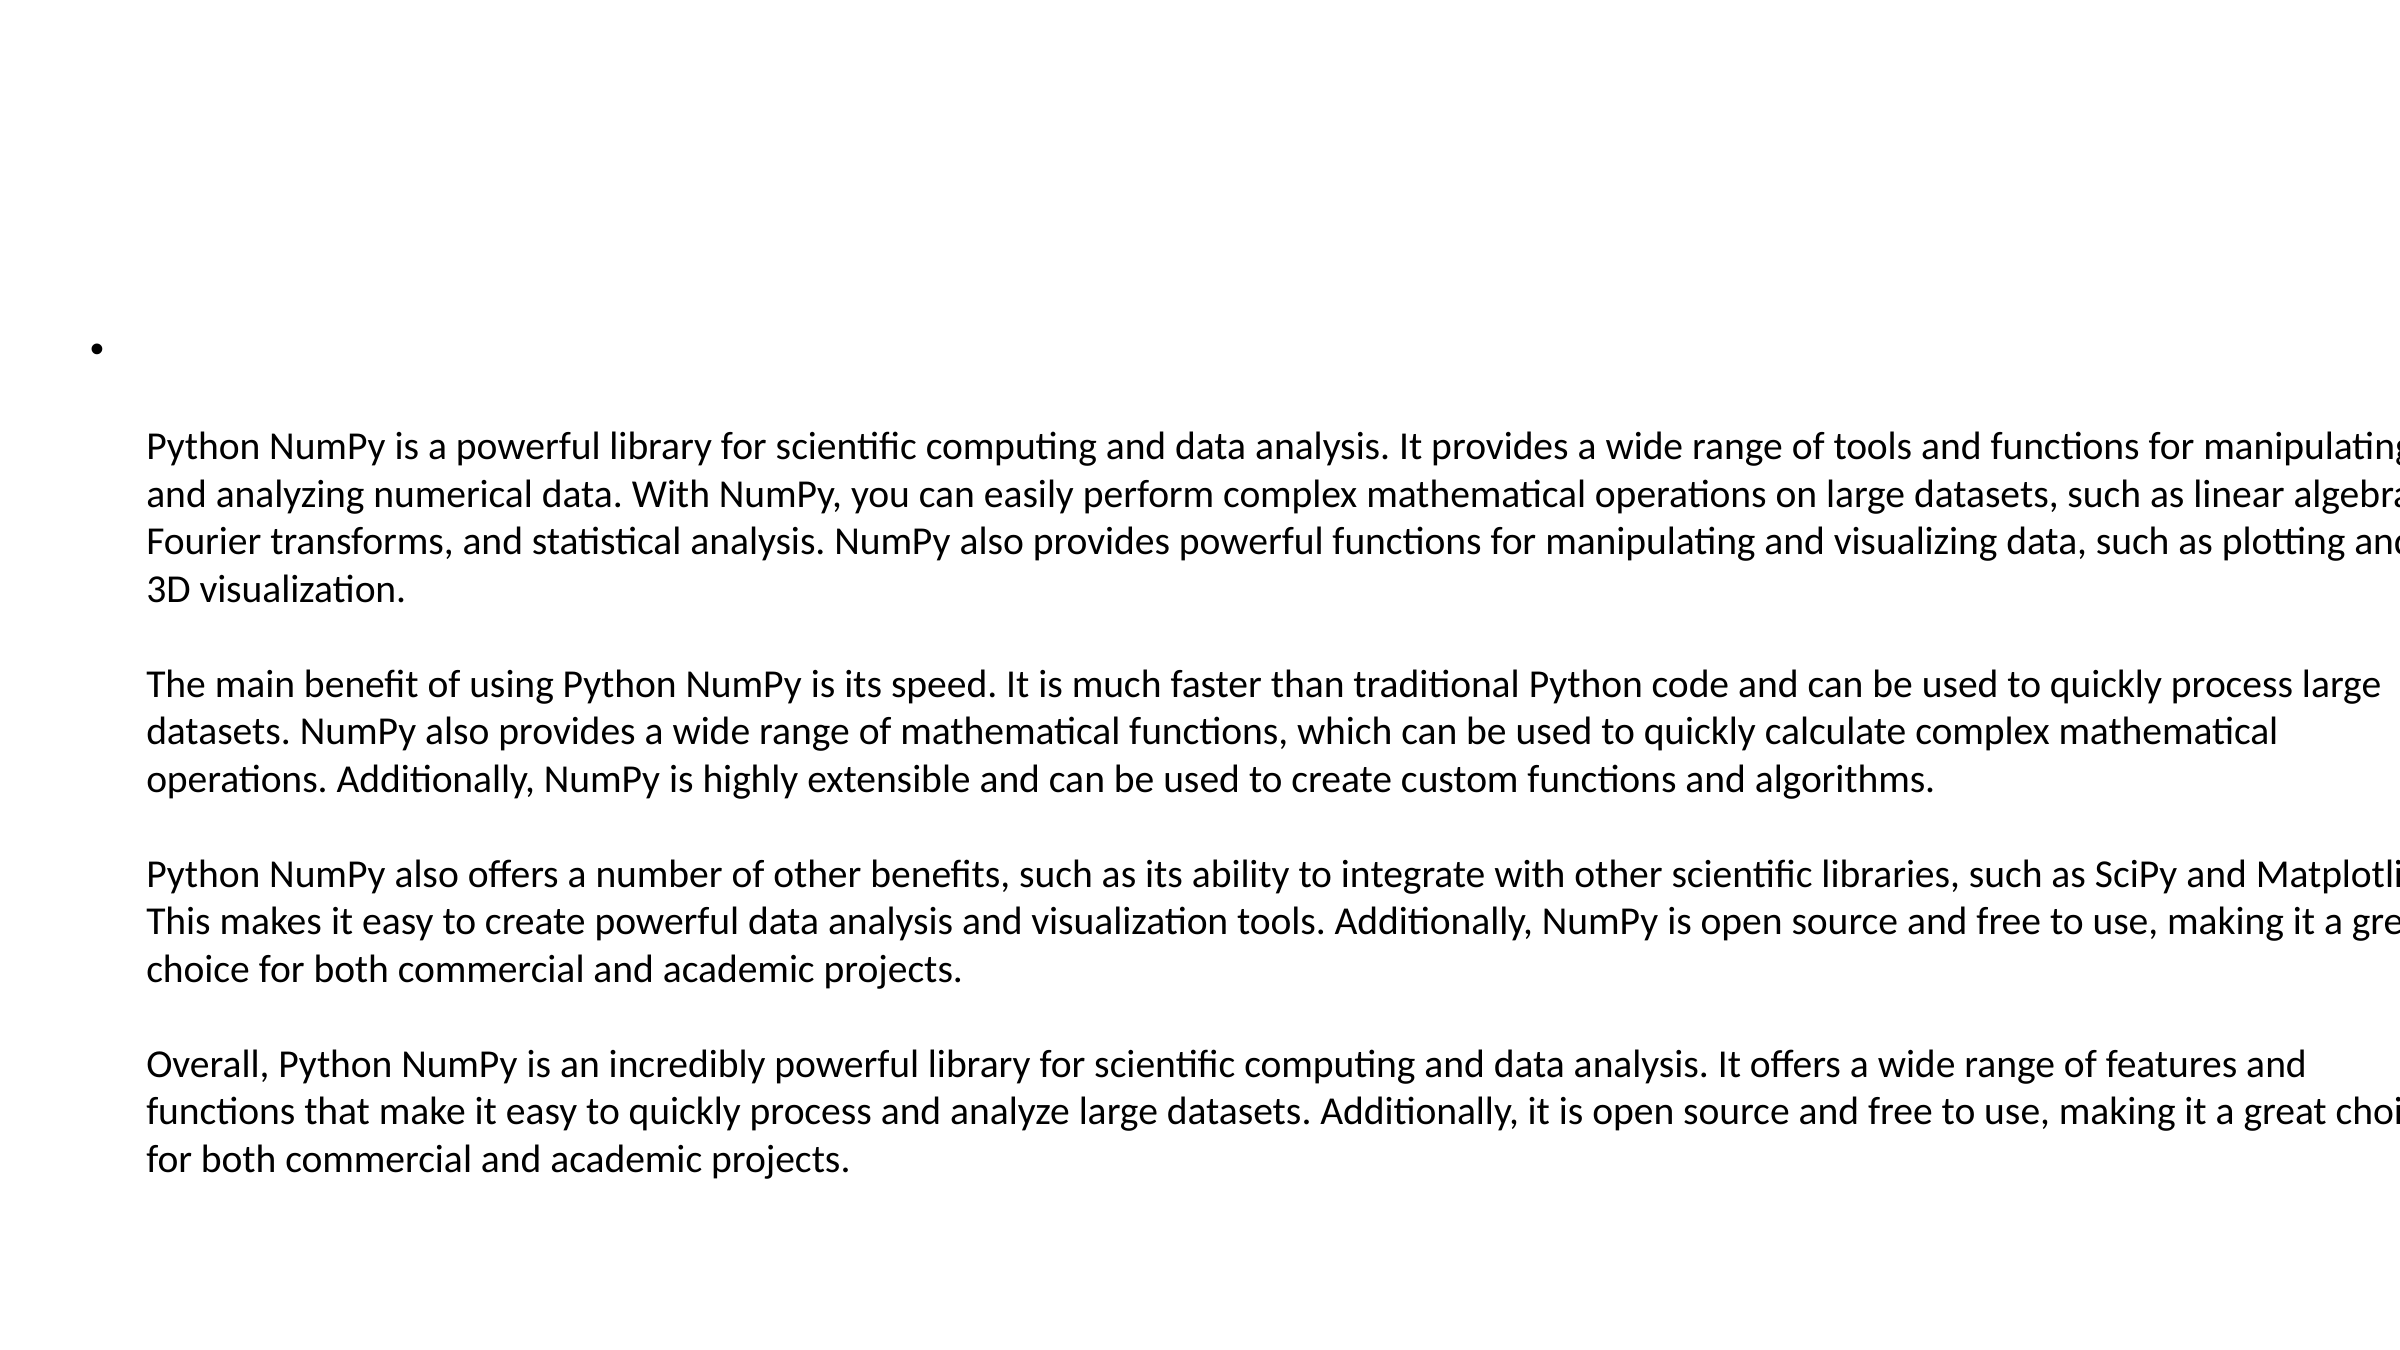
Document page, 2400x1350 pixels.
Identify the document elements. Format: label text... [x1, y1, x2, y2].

list Python NumPy is a powerful library for scientific computing and data analysis. It provides a wide range of tools and functions for manipulating and analyzing numerical data. With NumPy, you can easily perform complex mathematical operations on large datasets, such as linear algebra, Fourier transforms, and statistical analysis. NumPy also provides powerful functions for manipulating and visualizing data, such as plotting and 3D visualization. The main benefit of using Python NumPy is its speed. It is much faster than traditional Python code and can be used to quickly process large datasets. NumPy also provides a wide range of mathematical functions, which can be used to quickly calculate complex mathematical operations. Additionally, NumPy is highly extensible and can be used to create custom functions and algorithms. Python NumPy also offers a number of other benefits, such as its ability to integrate with other scientific libraries, such as SciPy and Matplotlib. This makes it easy to create powerful data analysis and visualization tools. Additionally, NumPy is open source and free to use, making it a great choice for both commercial and academic projects. Overall, Python NumPy is an incredibly powerful library for scientific computing and data analysis. It offers a wide range of features and functions that make it easy to quickly process and analyze large datasets. Additionally, it is open source and free to use, making it a great choice for both commercial and academic projects. [75, 262, 2400, 1350]
